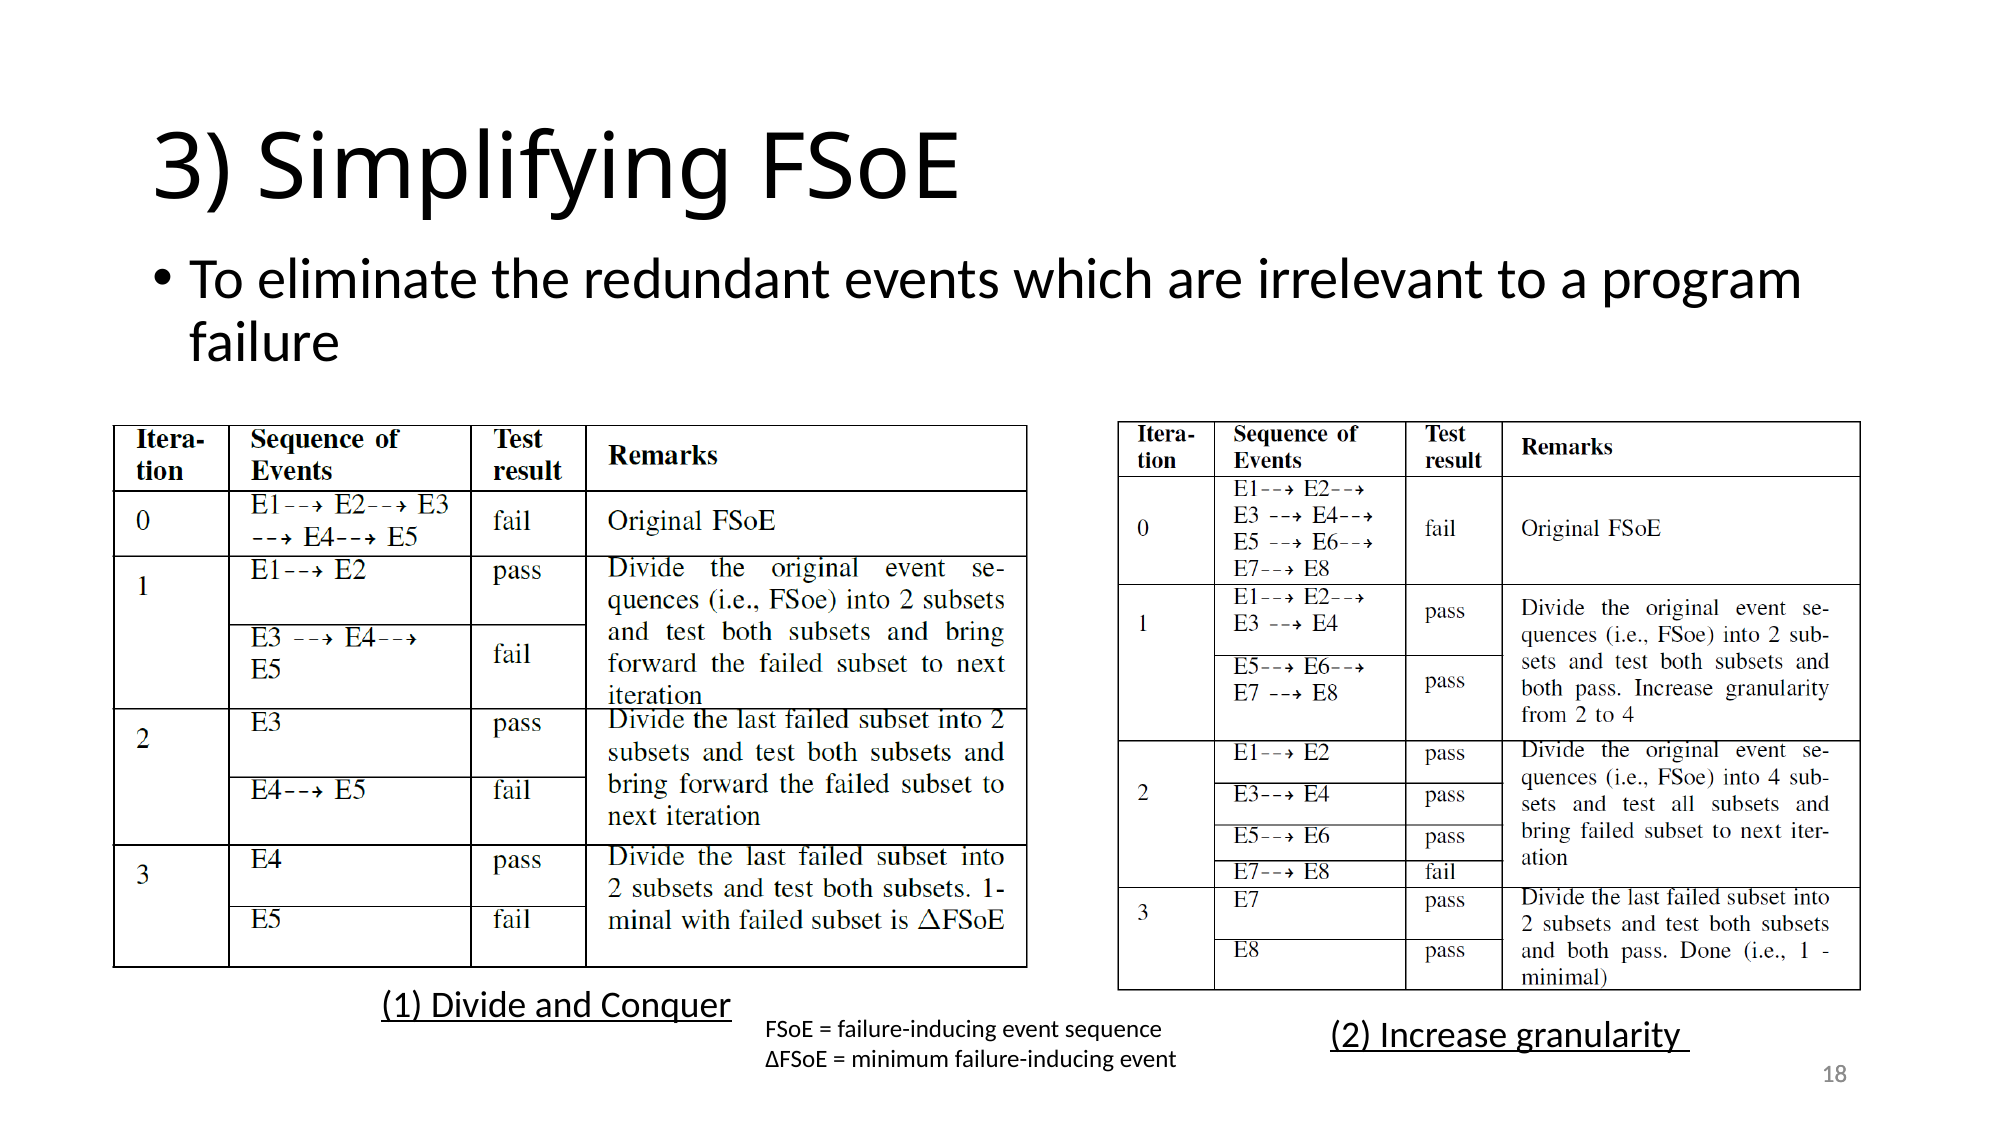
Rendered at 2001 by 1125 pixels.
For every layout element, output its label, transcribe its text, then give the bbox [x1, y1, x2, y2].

picture [106, 415, 1031, 973]
text_box 18 [1412, 1042, 1863, 1103]
text_box FSoE = failure-inducing event sequence ΔFSoE = minimum failure-inducing event [750, 1004, 1193, 1080]
picture [1114, 415, 1863, 994]
title 3) Simplifying FSoE [137, 59, 1863, 241]
text_box (1) Divide and Conquer [366, 973, 747, 1032]
list To eliminate the redundant events which are irrelevant to a program failure [137, 241, 1863, 392]
text_box (2) Increase granularity [1315, 1002, 1705, 1063]
